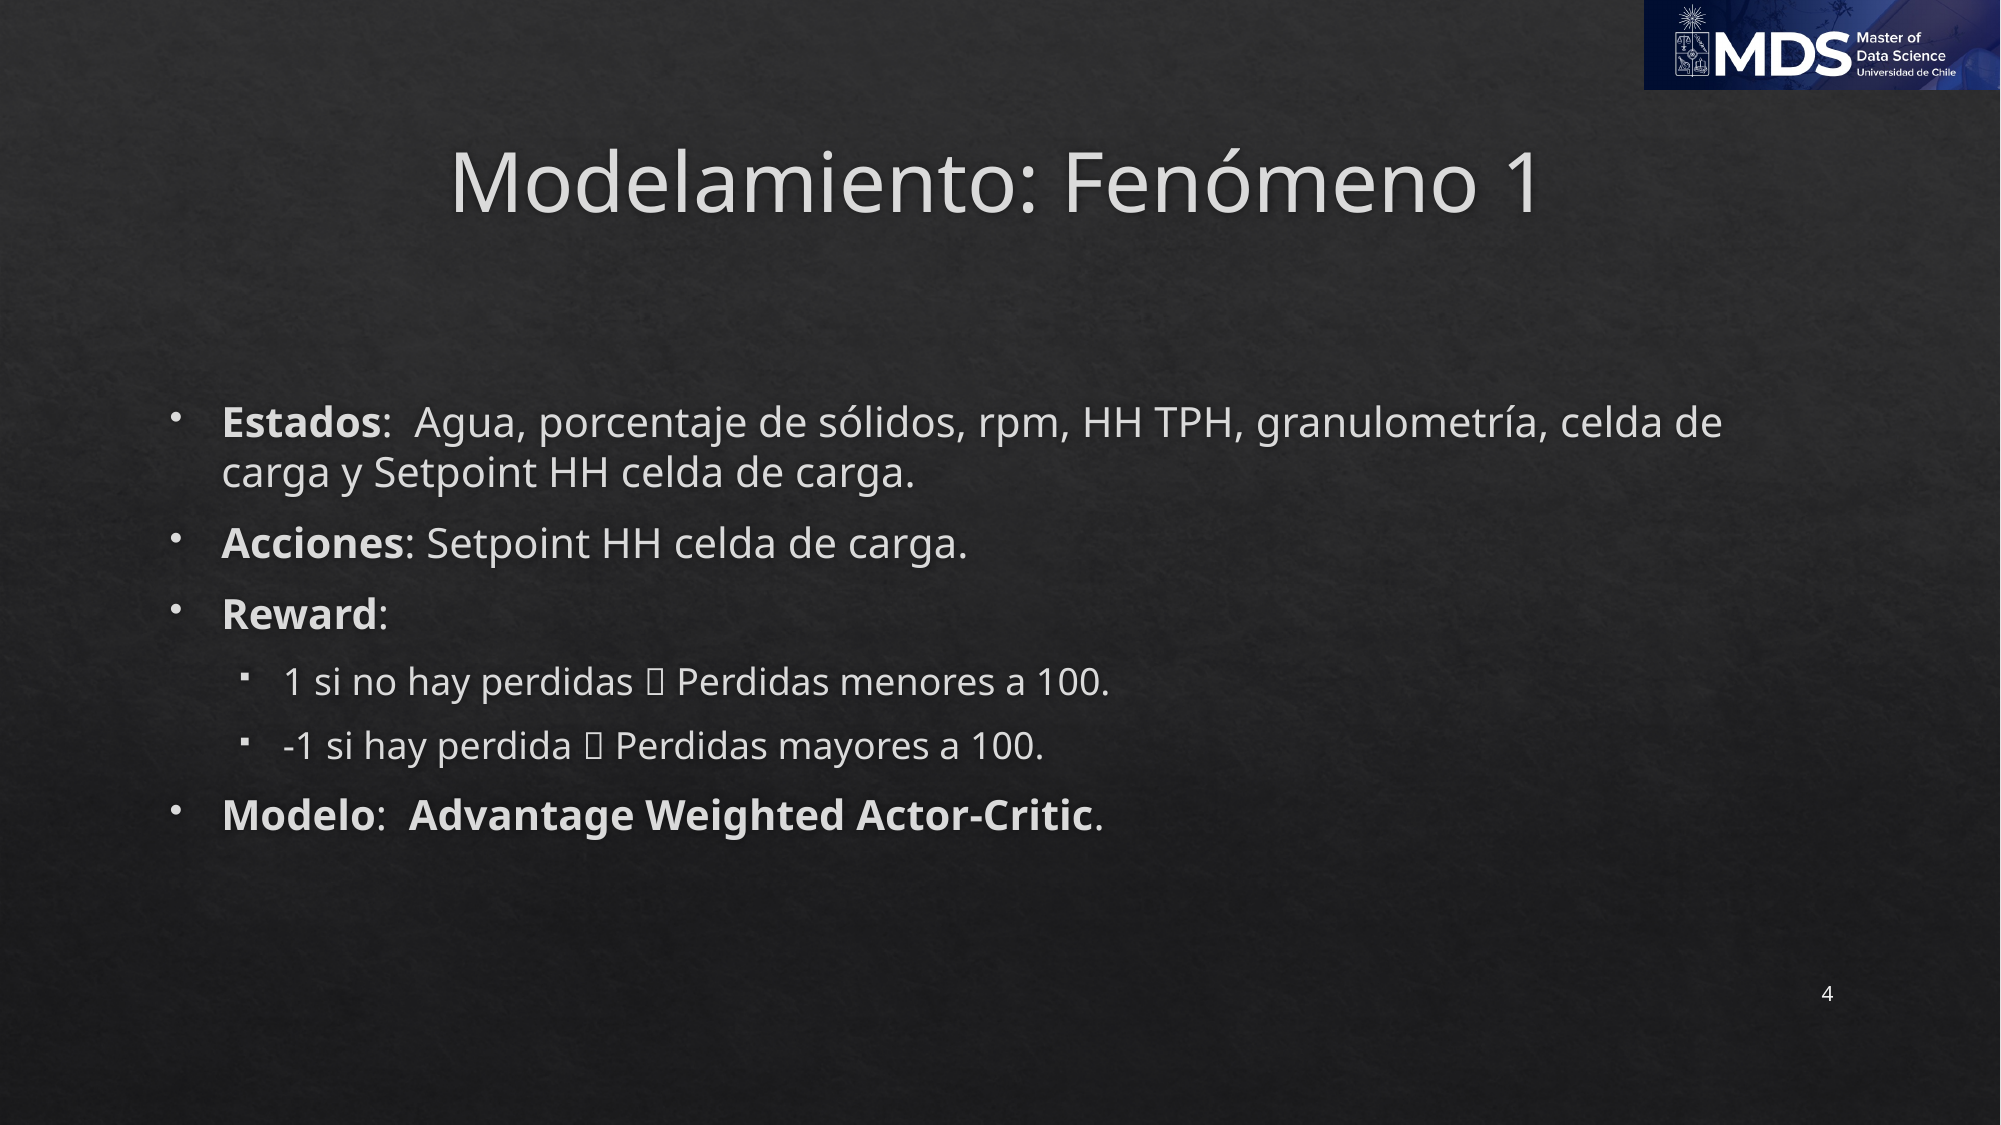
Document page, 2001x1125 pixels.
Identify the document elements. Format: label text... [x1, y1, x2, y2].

list Estados: Agua, porcentaje de sólidos, rpm, HH TPH, granulometría, celda de carga y Setpoint HH celda de carga. Acciones: Setpoint HH celda de carga. Reward: 1 si no hay perdidas  Perdidas menores a 100. -1 si hay perdida  Perdidas mayores a 100. Modelo: Advantage Weighted Actor-Critic. [149, 388, 1850, 950]
picture [1643, 0, 2000, 91]
slide_number 4 [1724, 965, 1849, 1025]
title Modelamiento: Fenómeno 1 [149, 99, 1849, 260]
